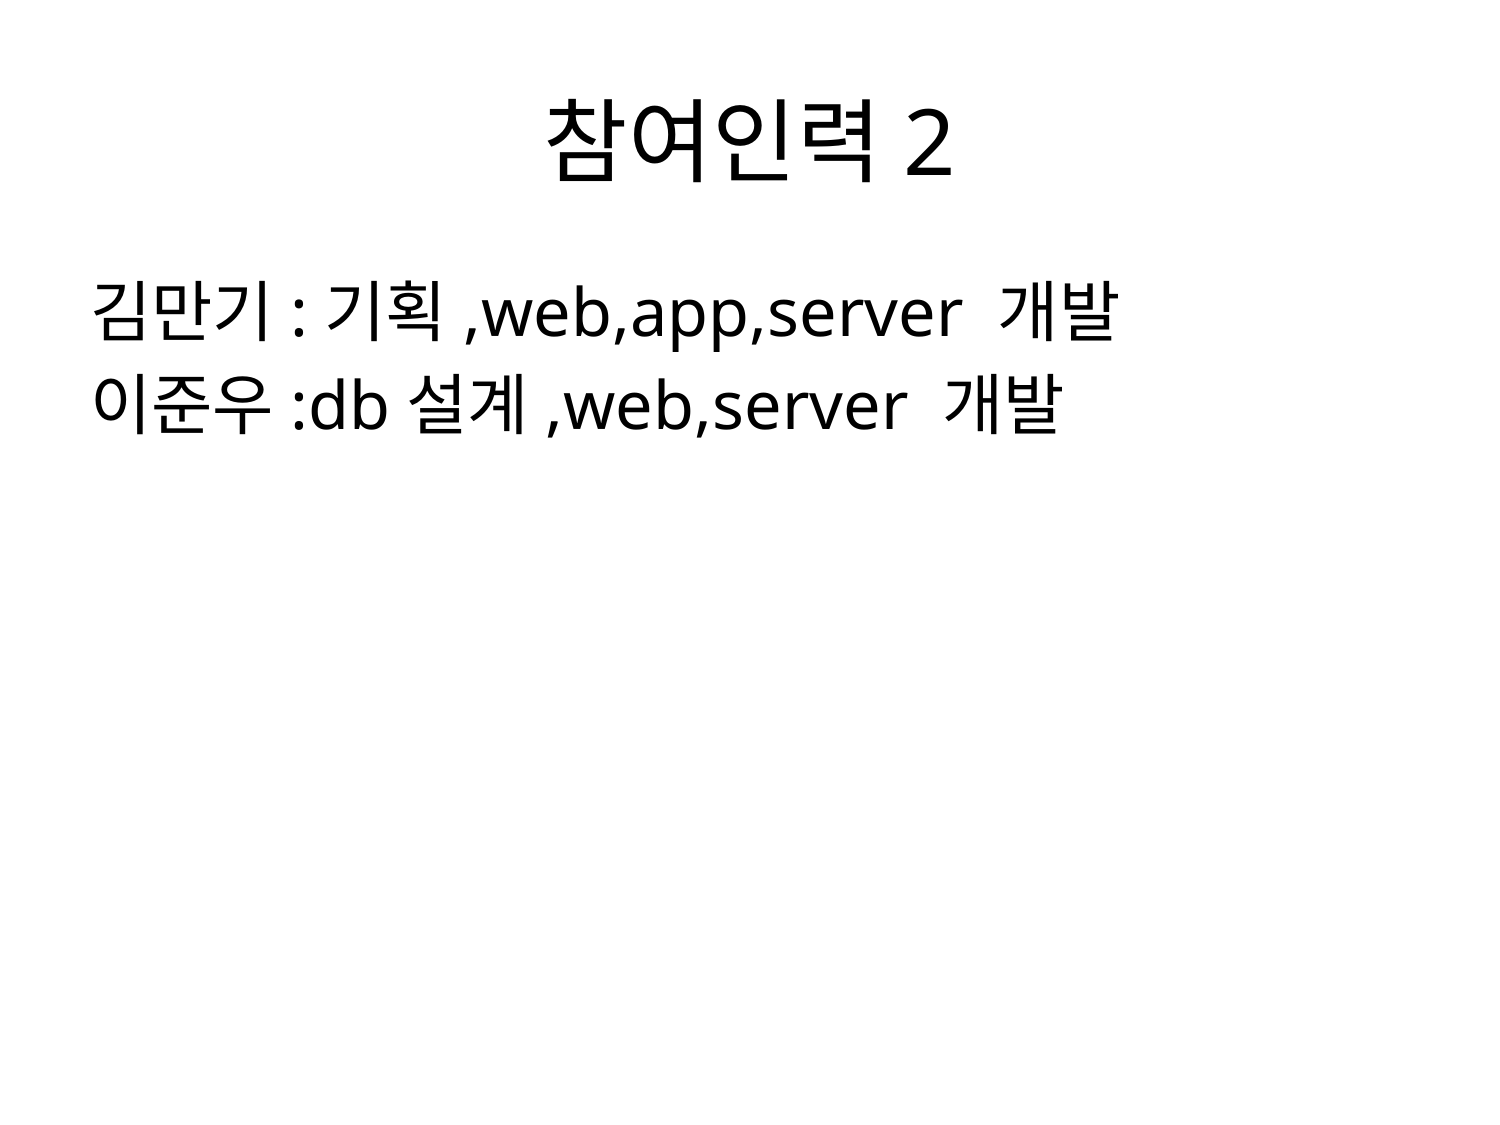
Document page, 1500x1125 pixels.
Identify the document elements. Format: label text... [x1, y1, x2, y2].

list 김만기:기획,web,app,server 개발 이준우:db설계,web,server 개발 [75, 262, 1425, 1005]
title 참여인력2 [75, 45, 1425, 233]
